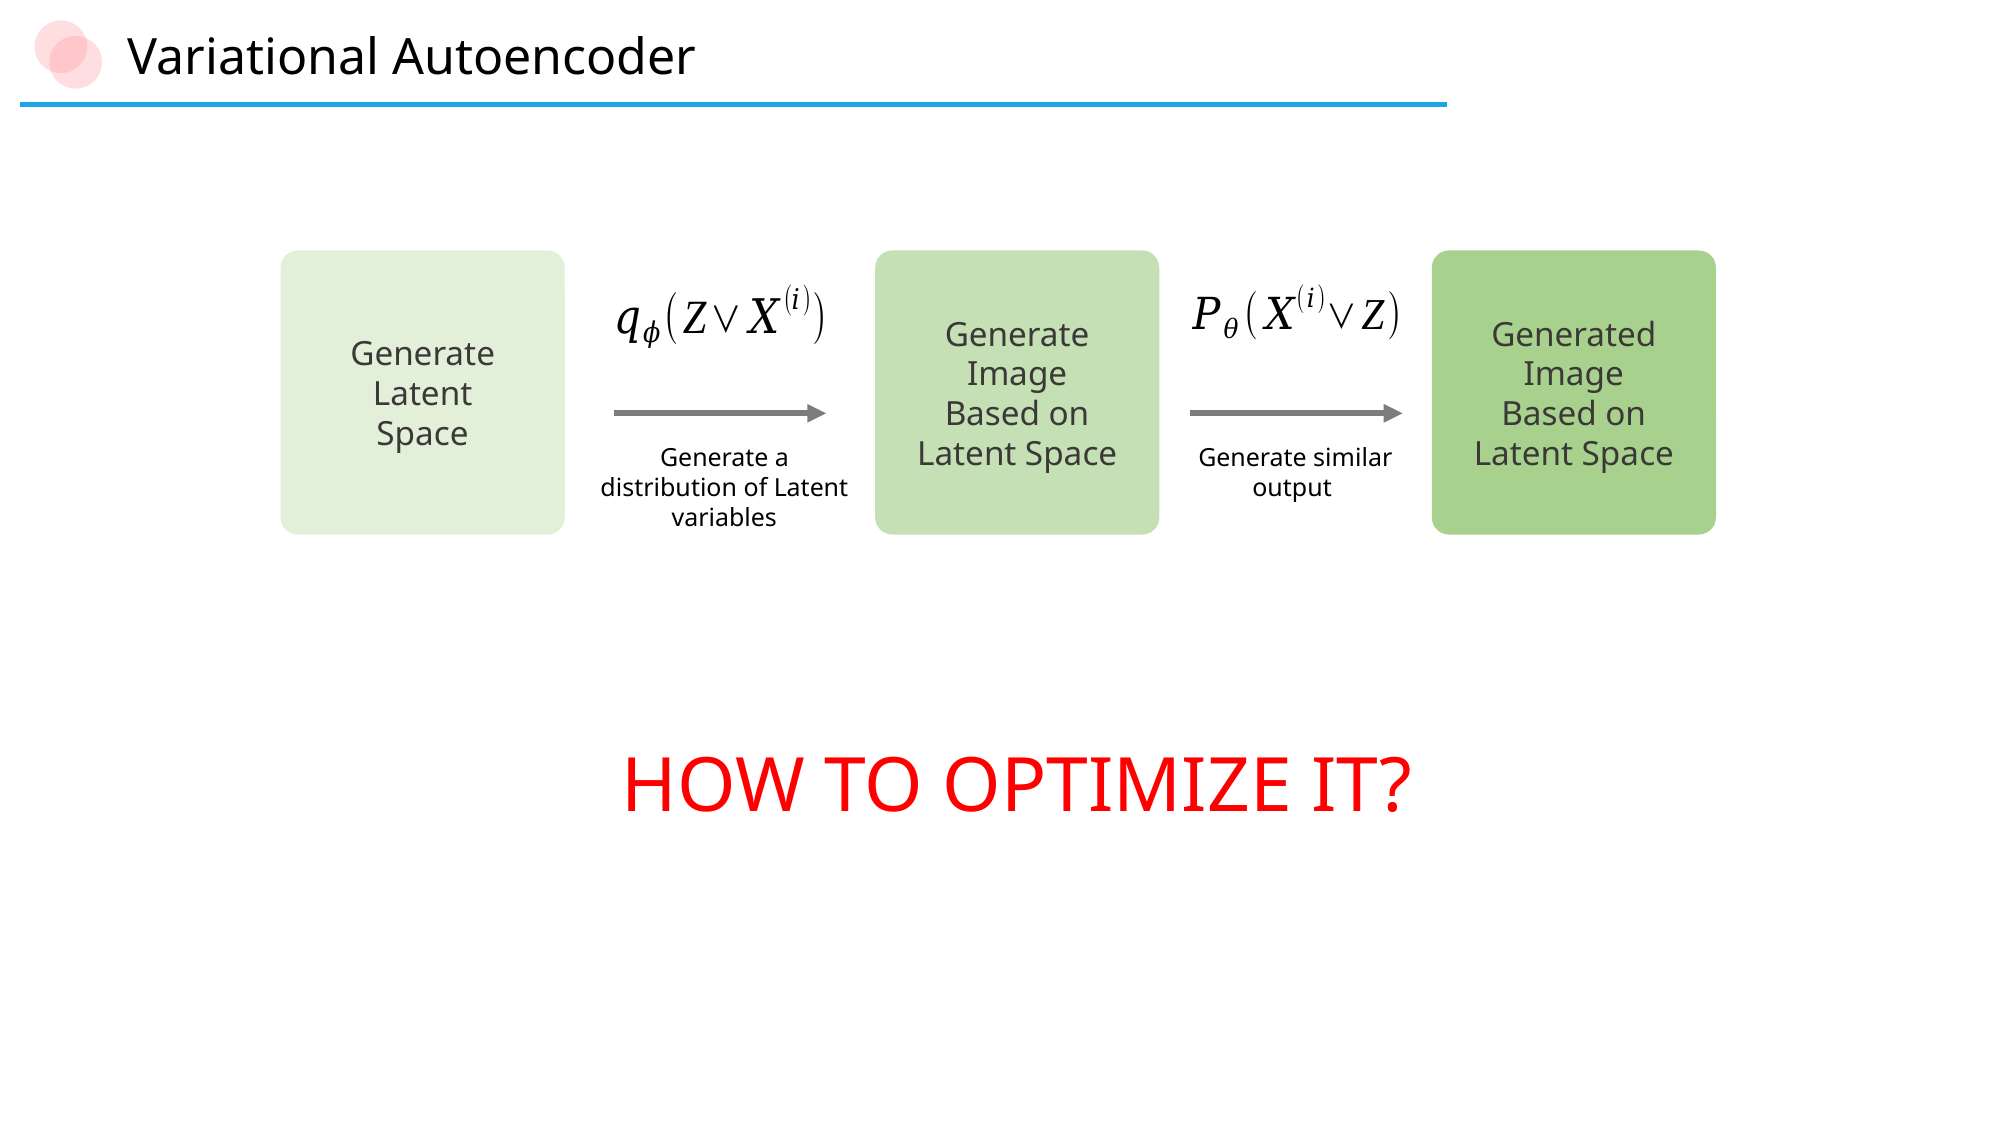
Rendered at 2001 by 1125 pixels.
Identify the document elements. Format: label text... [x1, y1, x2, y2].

text_box Variational Autoencoder [112, 17, 1346, 92]
text_box Generate Latent Space [279, 249, 566, 536]
text_box Generate similar output [1175, 434, 1416, 509]
text_box Generate Image Based on Latent Space [874, 249, 1161, 536]
text_box HOW TO OPTIMIZE IT? [506, 729, 1529, 835]
text_box Generate a distribution of Latent variables [573, 434, 876, 539]
text_box Generated Image Based on Latent Space [1430, 249, 1718, 536]
text_box [33, 19, 87, 72]
text_box [48, 34, 104, 90]
